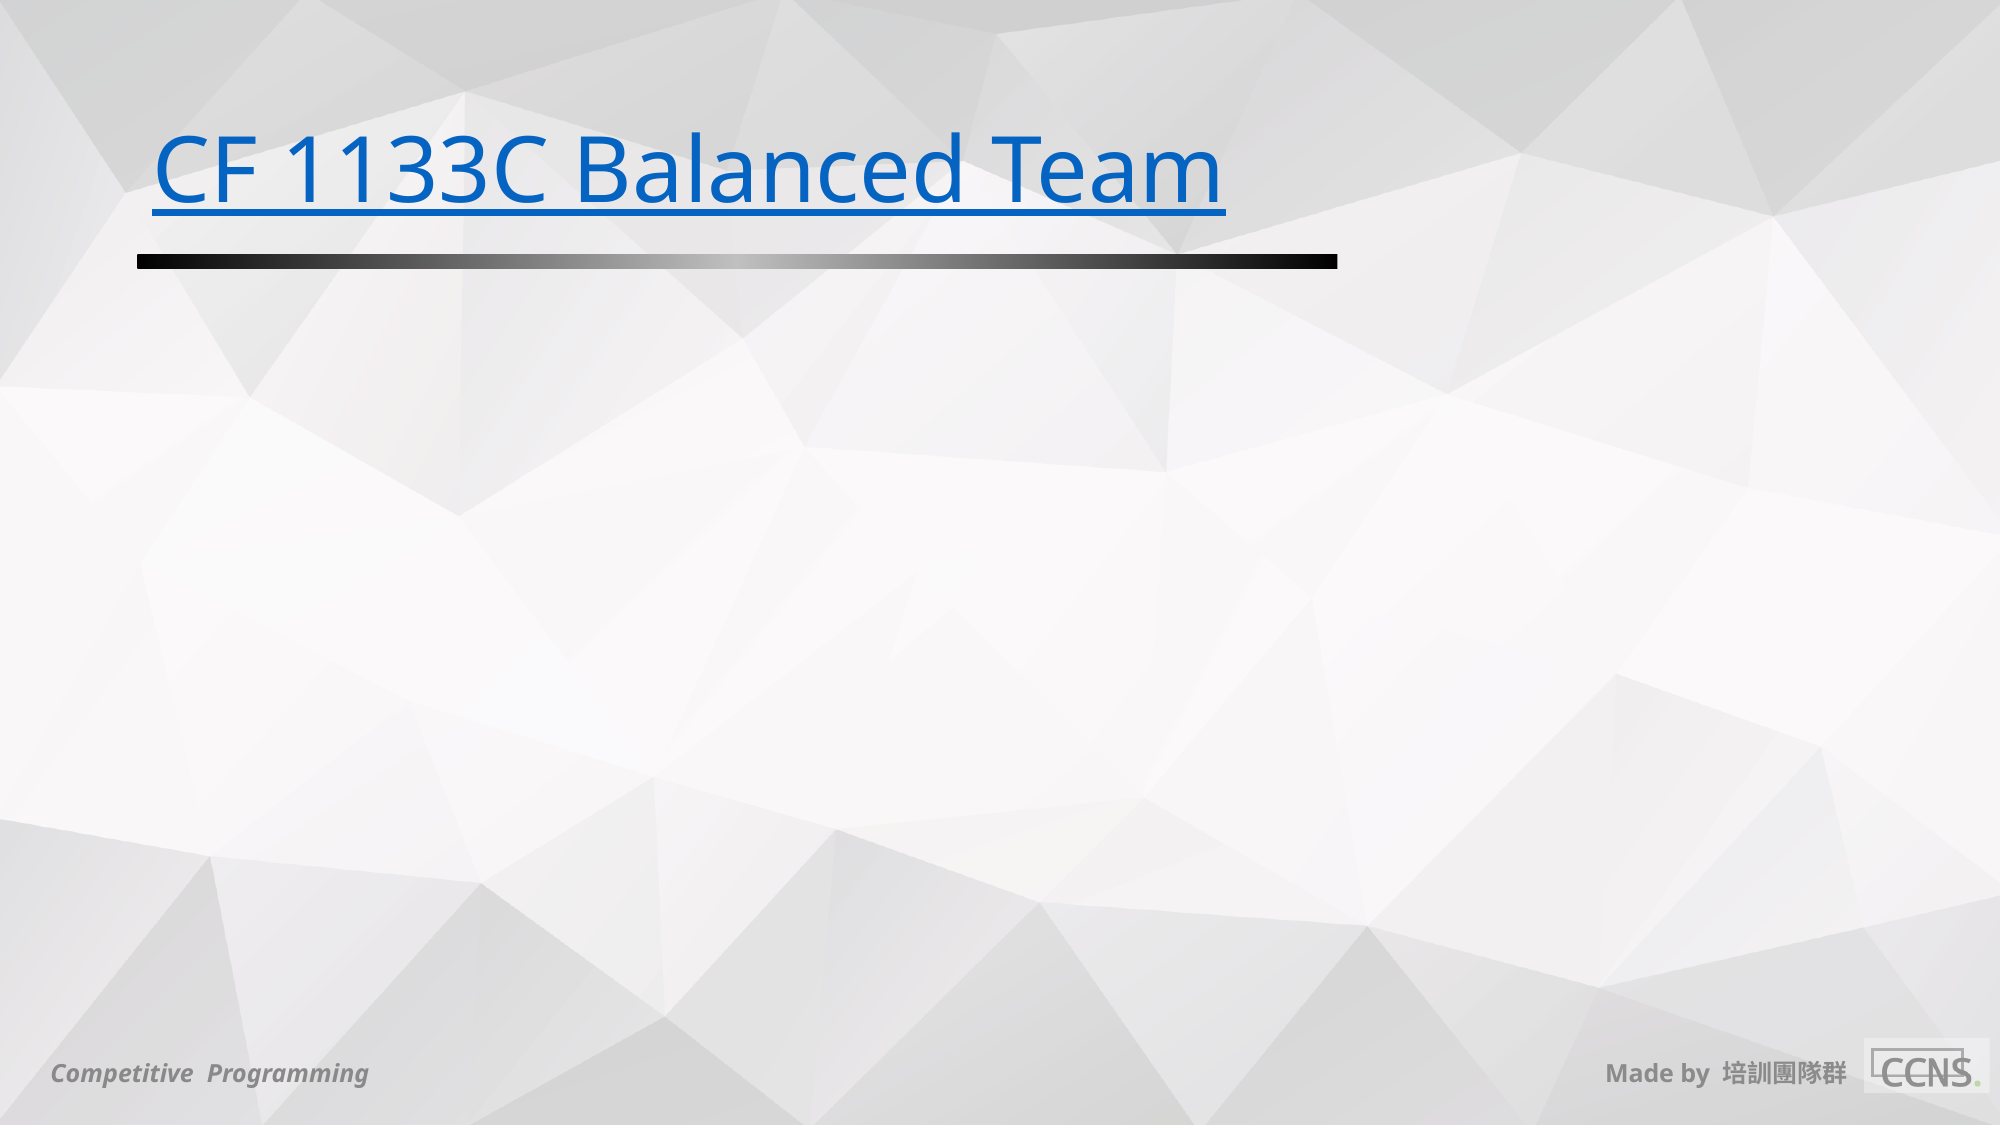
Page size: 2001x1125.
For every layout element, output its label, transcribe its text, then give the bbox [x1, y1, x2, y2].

title CF 1133C Balanced Team [137, 59, 1863, 278]
picture [0, 0, 2000, 1125]
